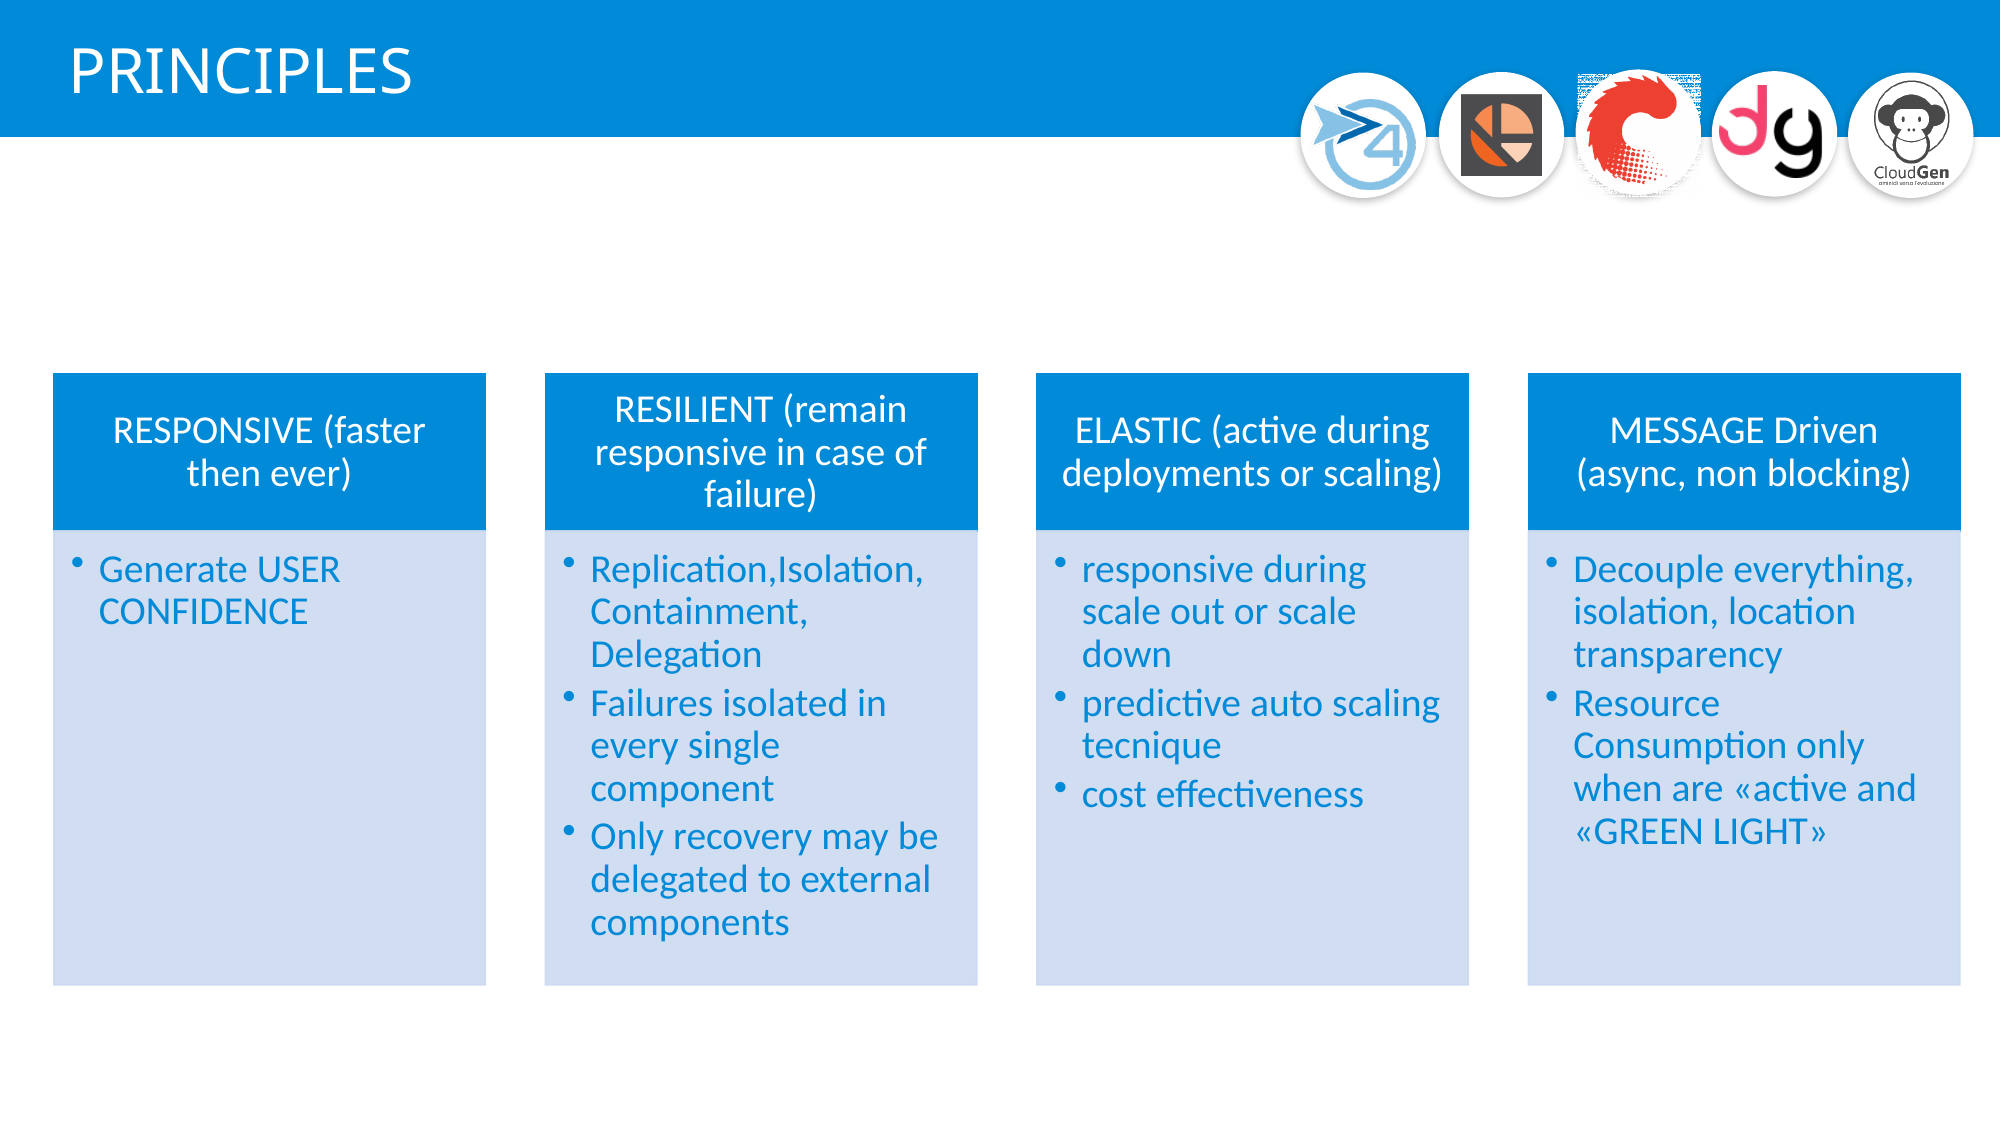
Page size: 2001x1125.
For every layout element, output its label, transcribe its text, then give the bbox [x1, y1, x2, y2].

title PRINCIPLES [53, 22, 1324, 126]
picture [1577, 74, 1701, 197]
picture [1855, 75, 1967, 187]
picture [1461, 94, 1542, 176]
picture [1719, 85, 1825, 178]
picture [1309, 99, 1417, 190]
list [53, 256, 1961, 1103]
